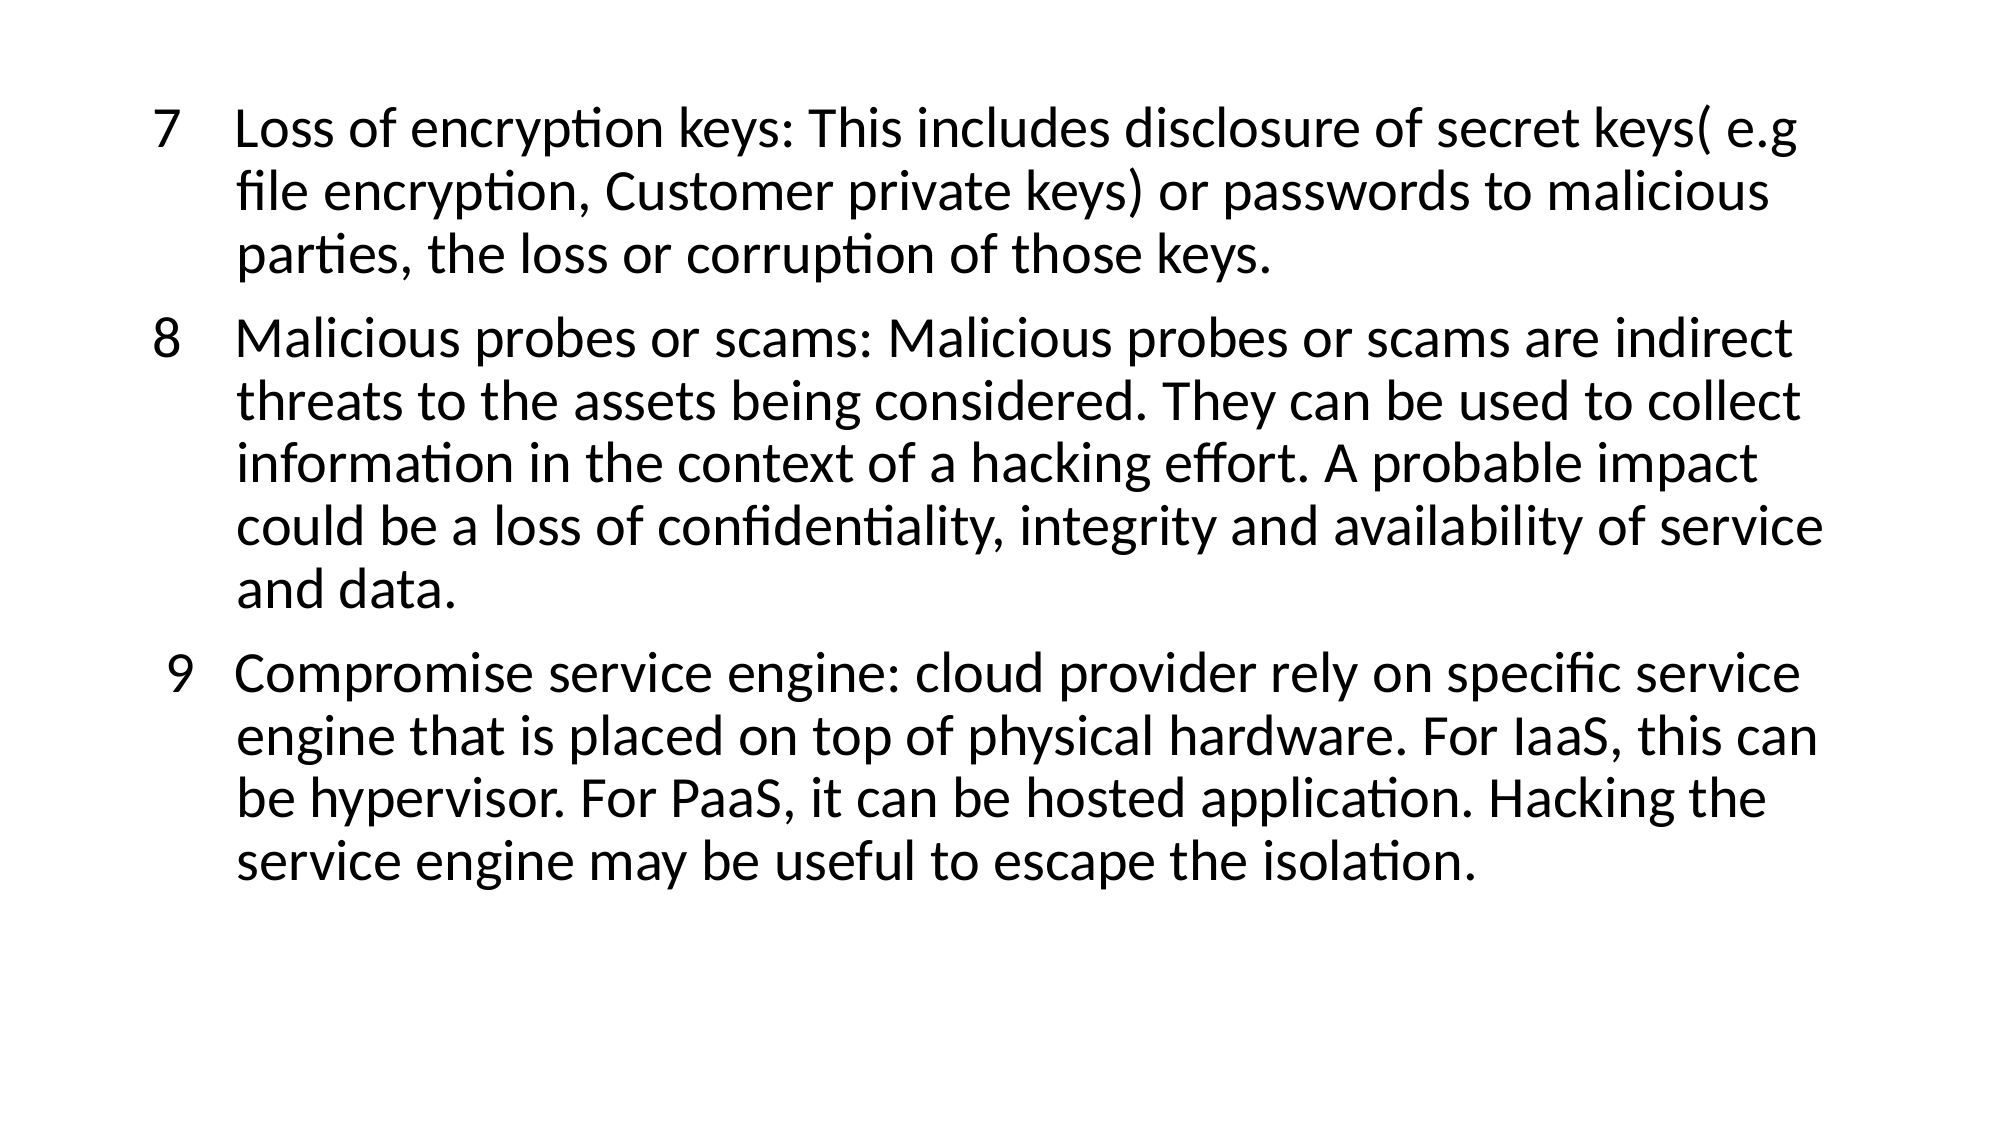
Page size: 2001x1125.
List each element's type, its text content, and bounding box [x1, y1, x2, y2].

list 7 Loss of encryption keys: This includes disclosure of secret keys( e.g file encryption, Customer private keys) or passwords to malicious parties, the loss or corruption of those keys. 8 Malicious probes or scams: Malicious probes or scams are indirect threats to the assets being considered. They can be used to collect information in the context of a hacking effort. A probable impact could be a loss of confidentiality, integrity and availability of service and data. 9 Compromise service engine: cloud provider rely on specific service engine that is placed on top of physical hardware. For IaaS, this can be hypervisor. For PaaS, it can be hosted application. Hacking the service engine may be useful to escape the isolation. [137, 90, 1863, 1014]
